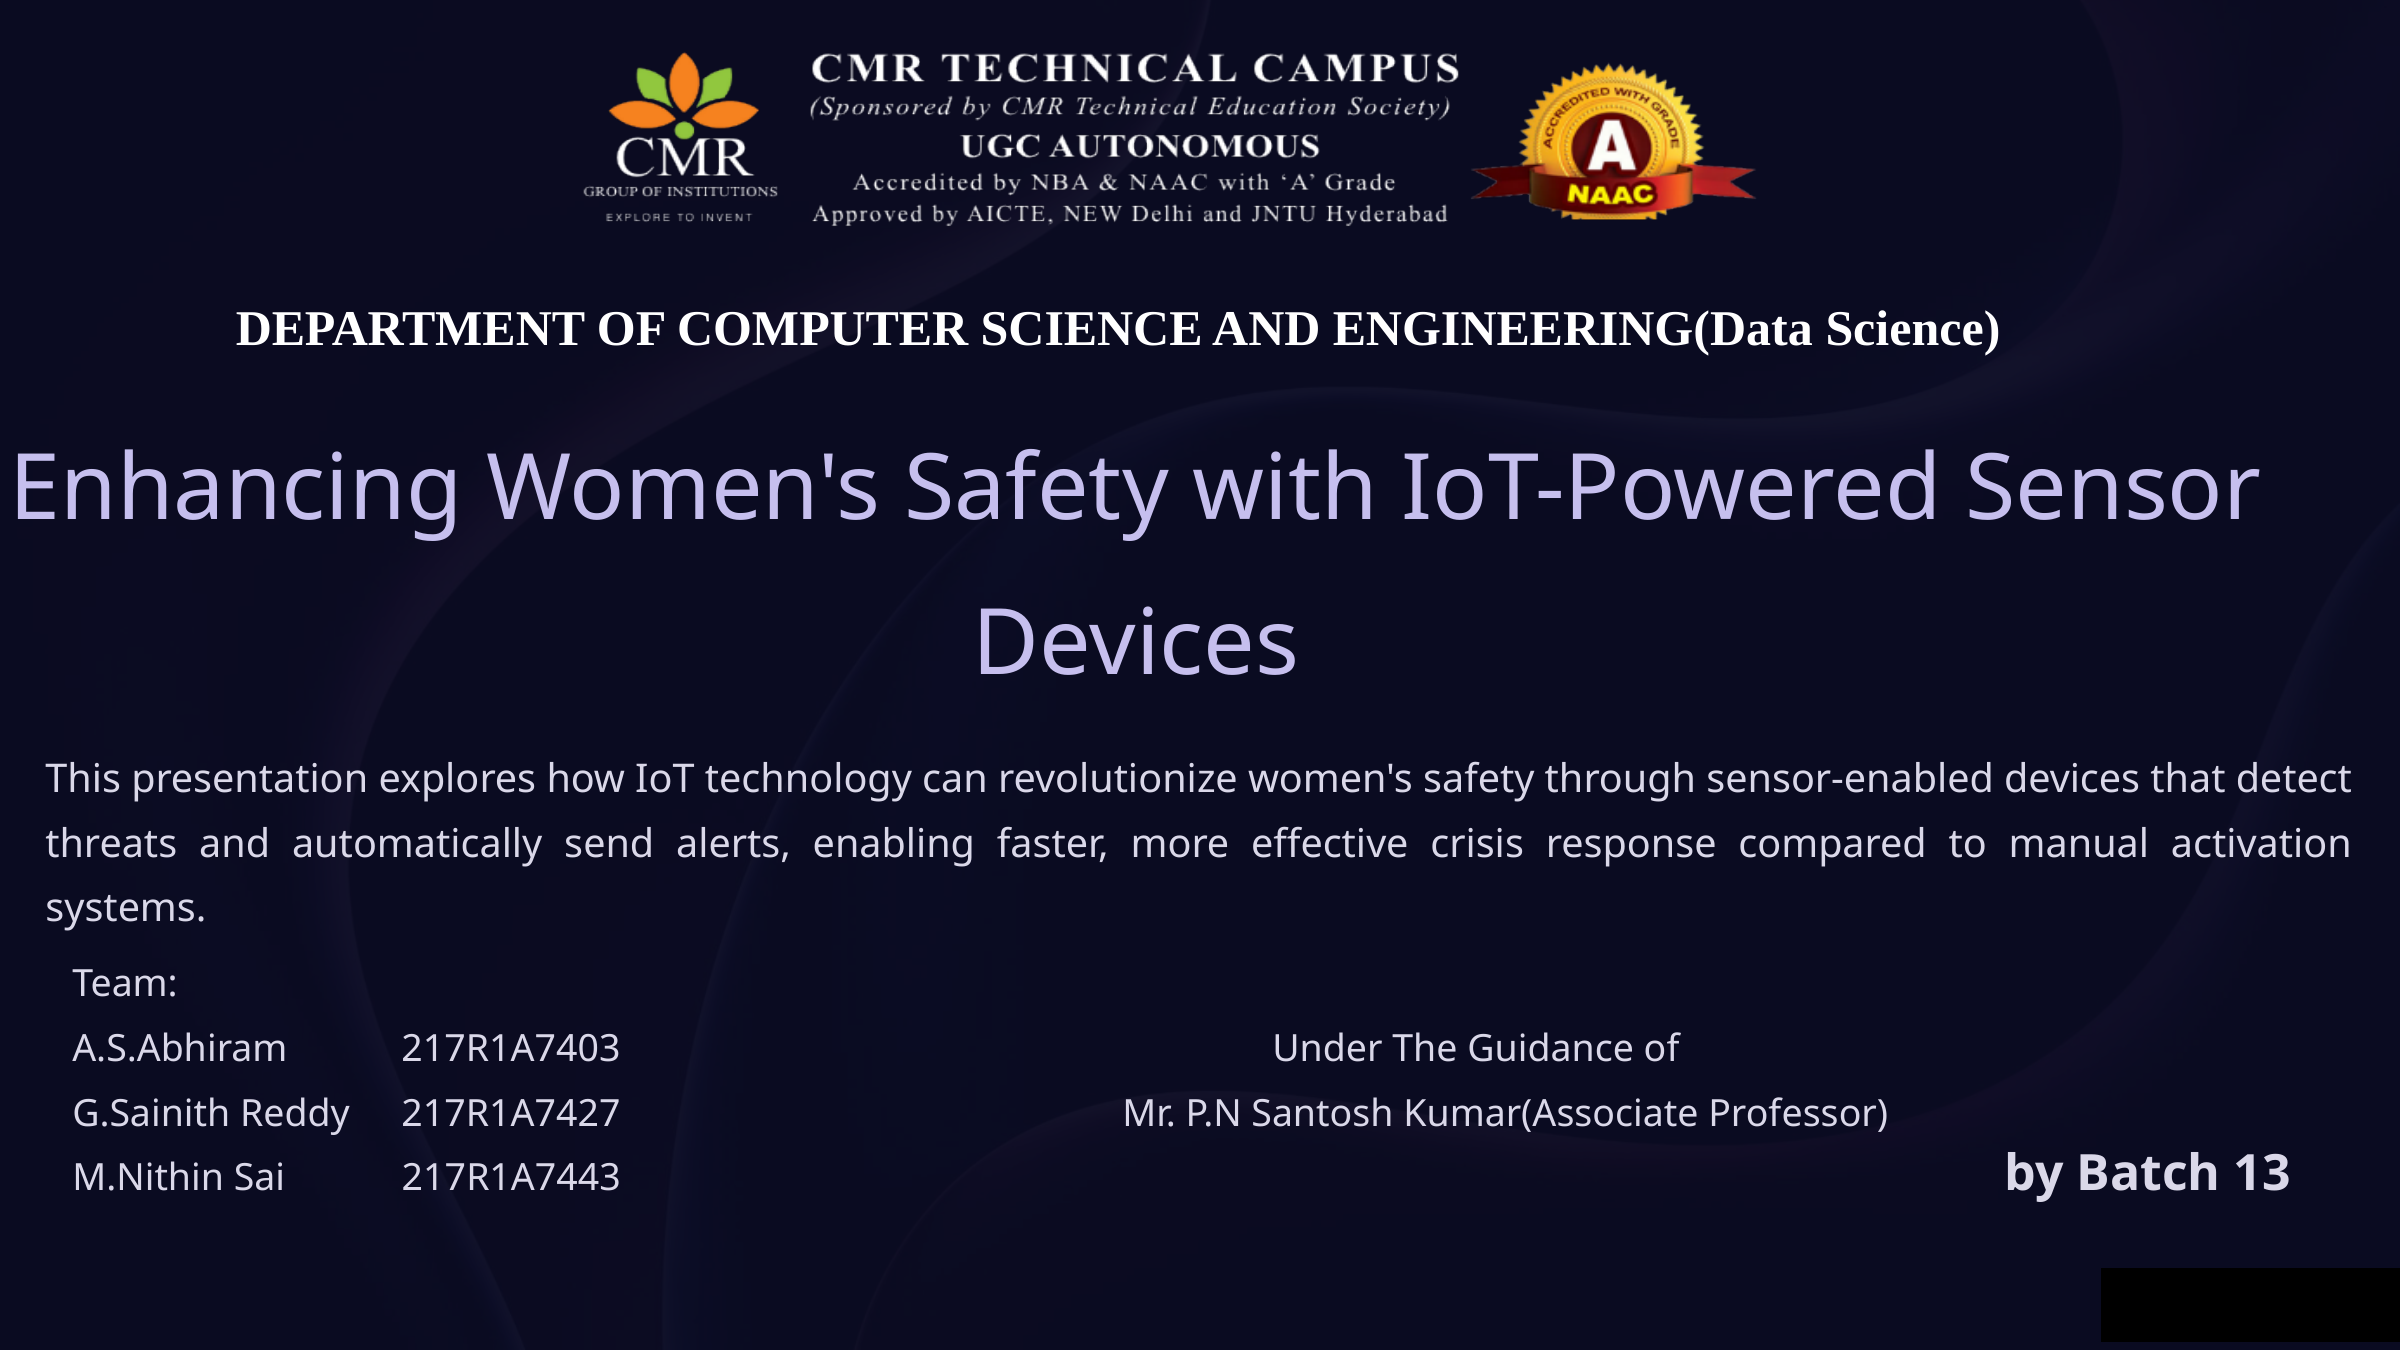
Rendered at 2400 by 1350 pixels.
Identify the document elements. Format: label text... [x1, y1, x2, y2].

picture [563, 30, 1776, 242]
text_box Enhancing Women's Safety with IoT-Powered Sensor Devices [0, 382, 2300, 1004]
text_box Team: A.S.Abhiram 217R1A7403 Under The Guidance of G.Sainith Reddy 217R1A7427 Mr. P.N Santosh Kumar(Associate Professor) M.Nithin Sai 217R1A7443 [57, 932, 2123, 1206]
text_box This presentation explores how IoT technology can revolutionize women's safety through sensor-enabled devices that detect threats and automatically send alerts, enabling faster, more effective crisis response compared to manual activation systems. [45, 735, 2355, 996]
text_box by Batch 13 [2123, 1129, 2400, 1201]
text_box DEPARTMENT OF COMPUTER SCIENCE AND ENGINEERING(Data Science) [221, 288, 2052, 364]
text_box [2101, 1268, 2400, 1342]
